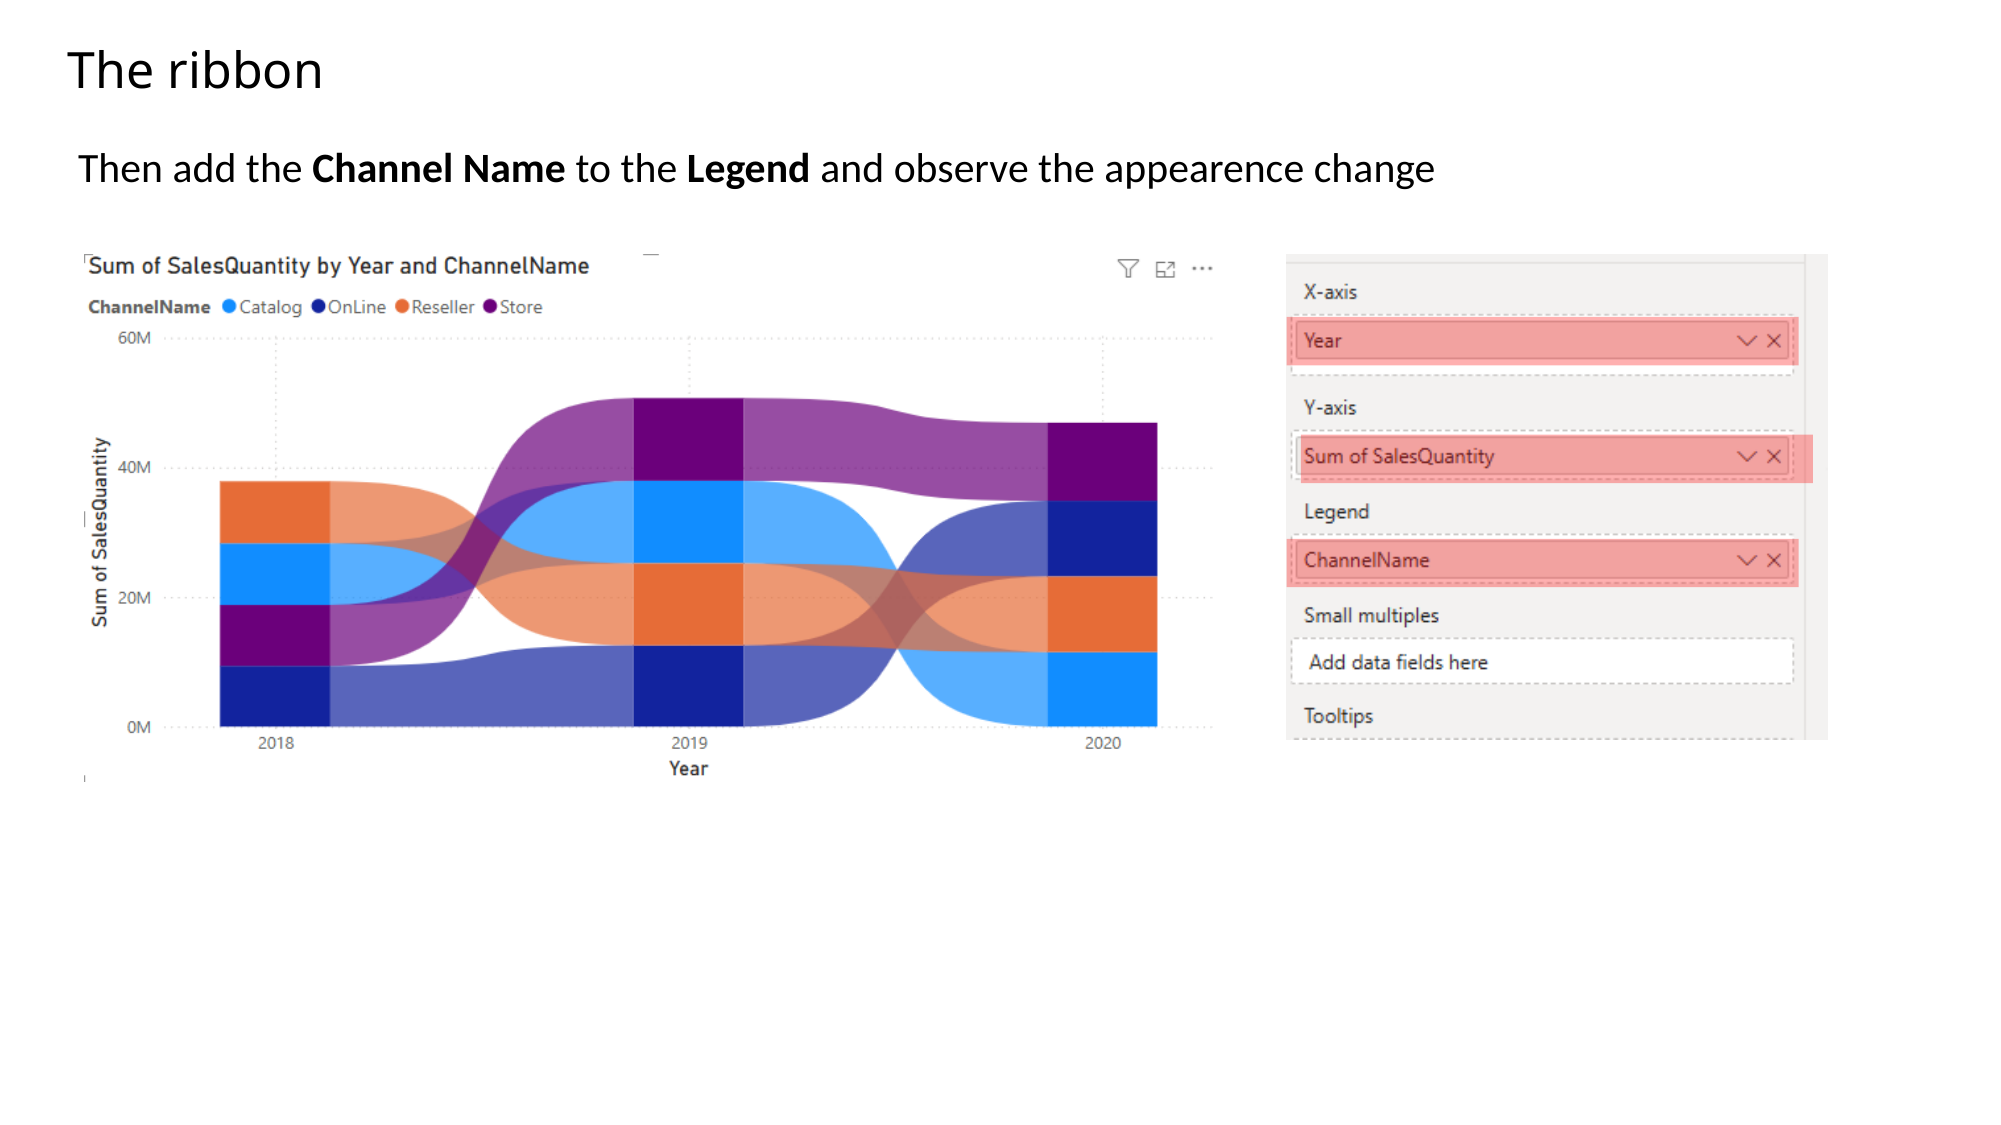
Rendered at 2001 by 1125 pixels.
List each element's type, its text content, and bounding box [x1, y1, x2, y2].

text_box The ribbon [52, 31, 340, 107]
picture [84, 254, 1213, 782]
picture [1286, 254, 1828, 740]
text_box Then add the Channel Name to the Legend and observe the appearence change [63, 133, 1461, 199]
